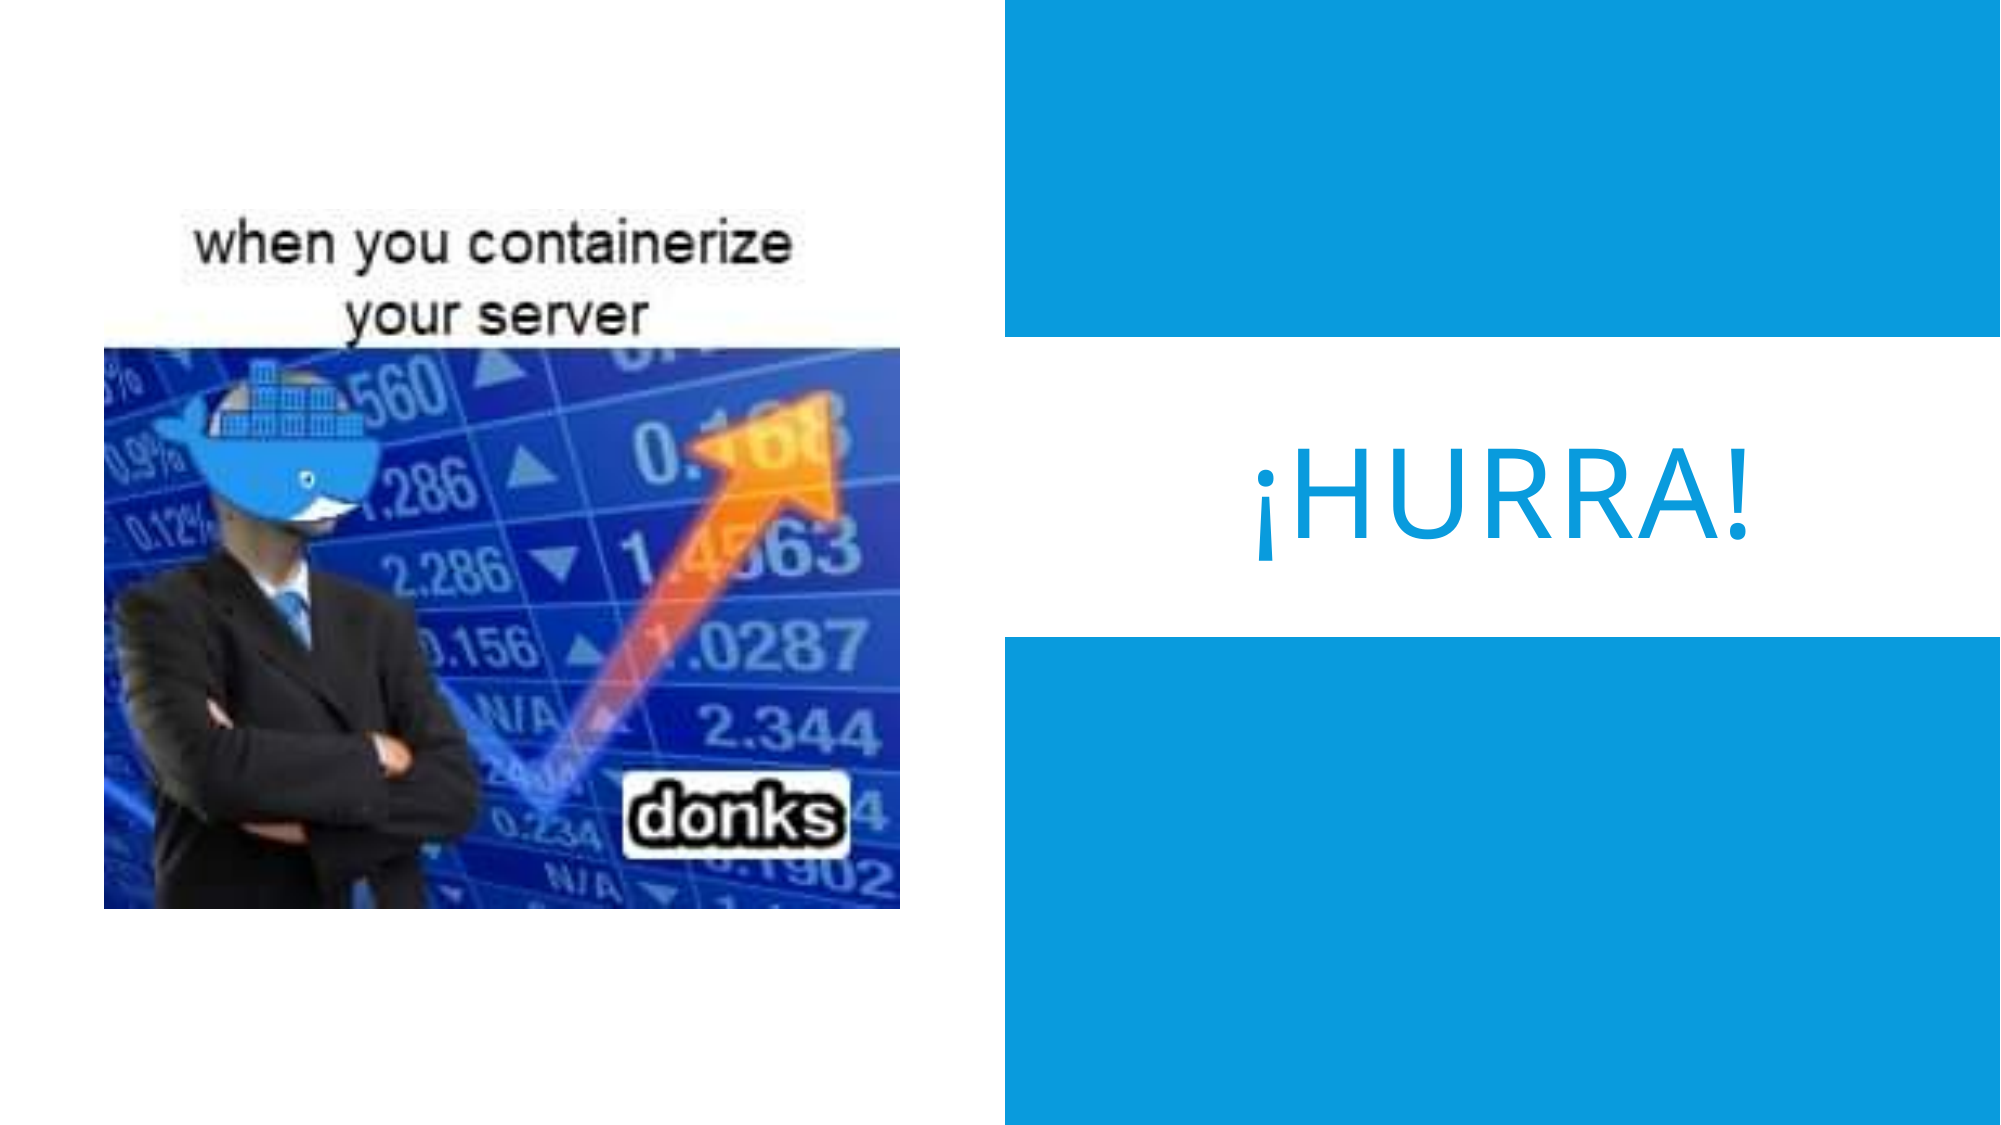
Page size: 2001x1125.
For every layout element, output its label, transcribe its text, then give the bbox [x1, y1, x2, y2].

title ¡Hurra! [1058, 360, 1947, 646]
text_box [1006, 336, 2000, 638]
text_box [1006, 638, 2000, 1125]
picture [103, 209, 901, 909]
text_box [0, 0, 1006, 1125]
text_box [1006, 0, 2000, 336]
